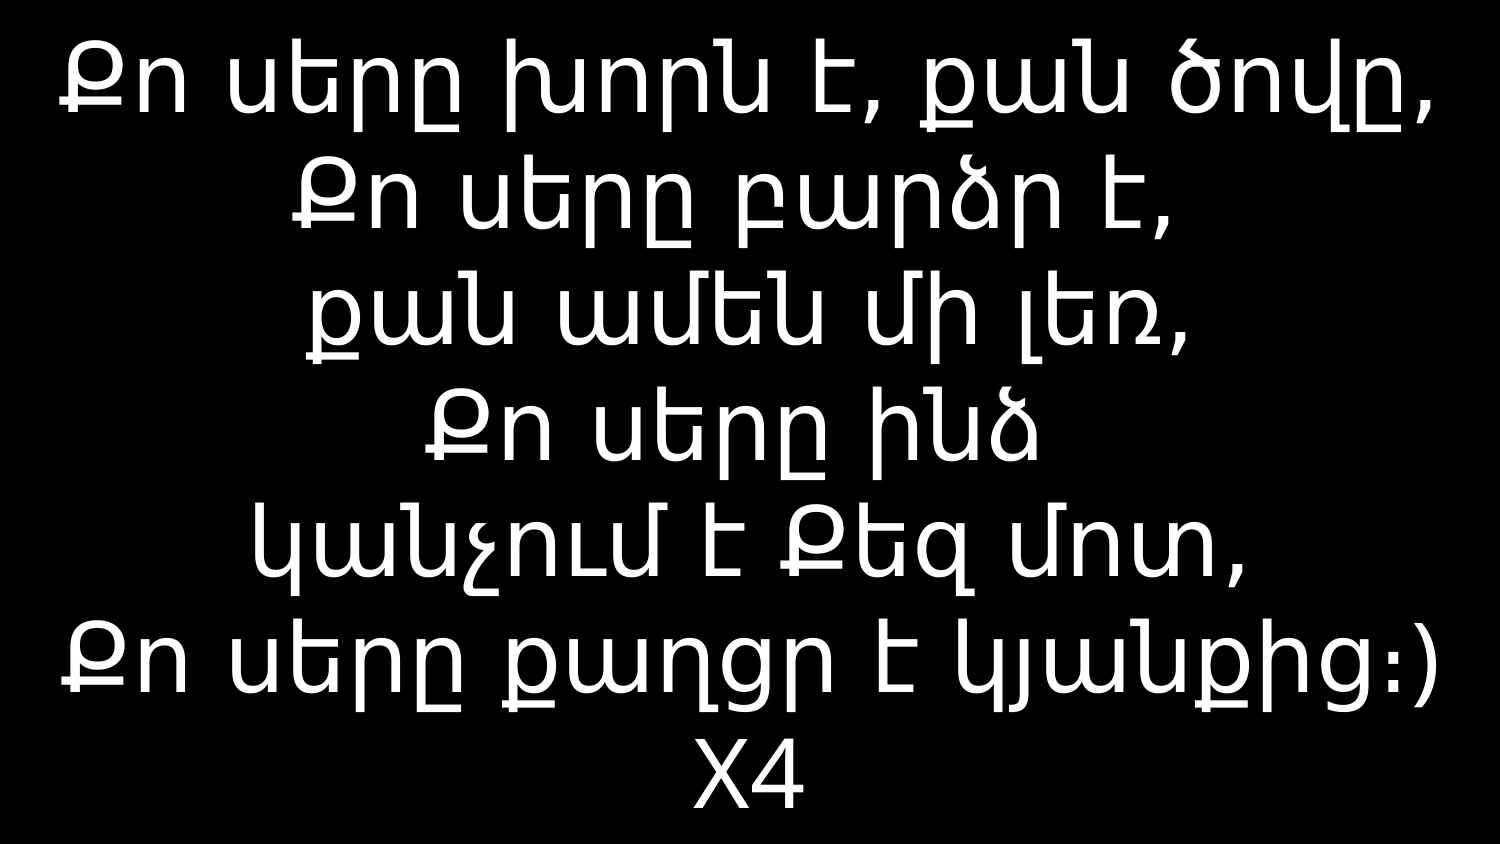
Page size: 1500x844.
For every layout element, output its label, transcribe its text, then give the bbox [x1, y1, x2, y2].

title Քո սերը խորն է, քան ծովը, Քո սերը բարձր է, քան ամեն մի լեռ, Քո սերը ինձ կանչում է Քեզ մոտ, Քո սերը քաղցր է կյանքից։) X4 [0, 0, 1500, 844]
